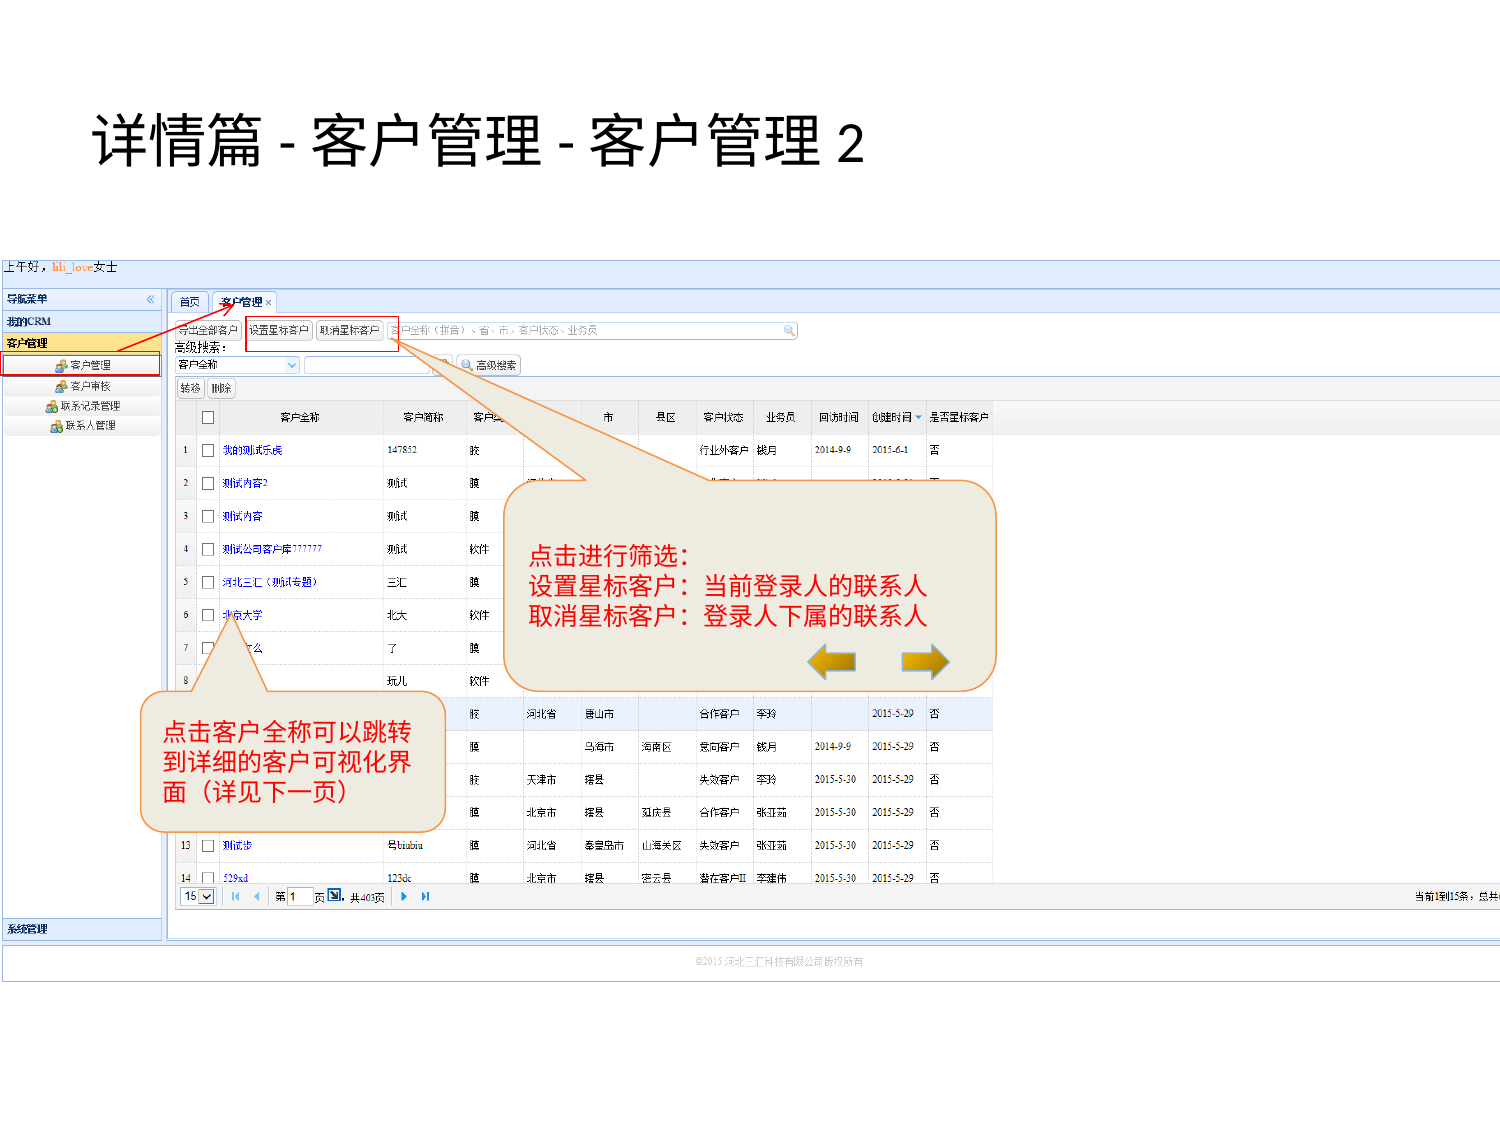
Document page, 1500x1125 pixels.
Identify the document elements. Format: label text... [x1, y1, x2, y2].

picture [0, 257, 1500, 985]
title 详情篇-客户管理-客户管理2 [75, 45, 1425, 233]
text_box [116, 304, 235, 352]
